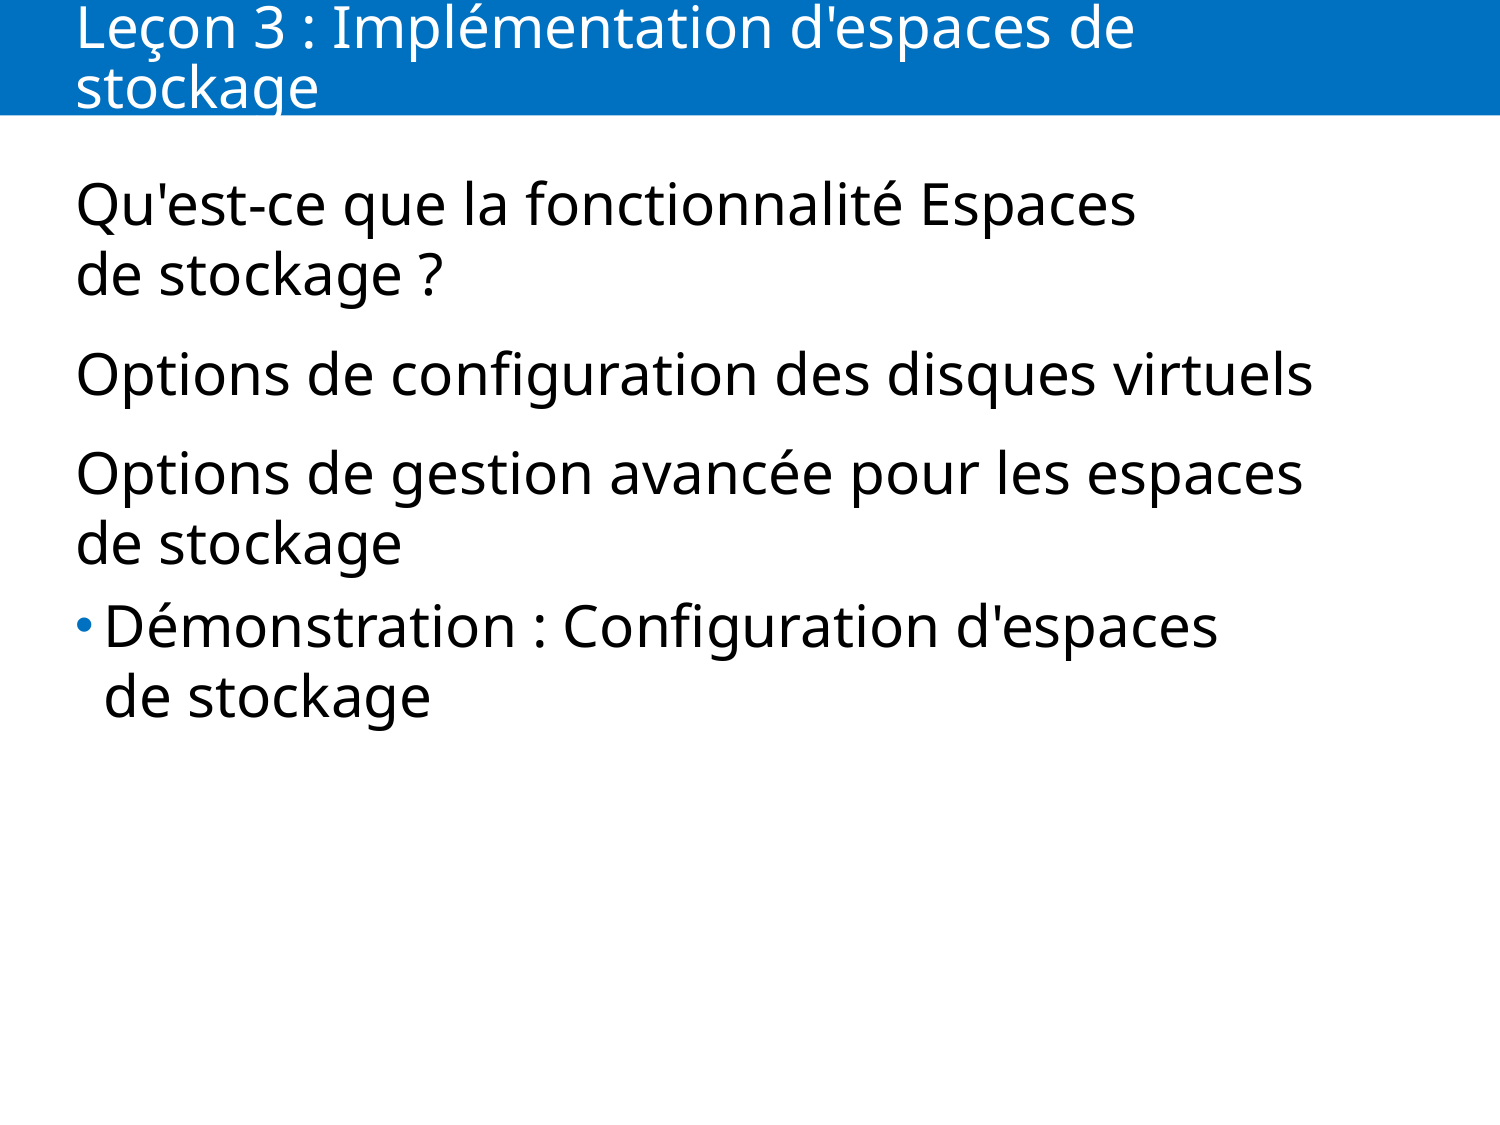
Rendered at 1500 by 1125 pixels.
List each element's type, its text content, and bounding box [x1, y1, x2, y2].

list Qu'est-ce que la fonctionnalité Espaces de stockage ? Options de configuration des disques virtuels Options de gestion avancée pour les espaces de stockage Démonstration : Configuration d'espaces de stockage [74, 167, 1408, 1013]
title Leçon 3 : Implémentation d'espaces de stockage [75, 0, 1351, 122]
